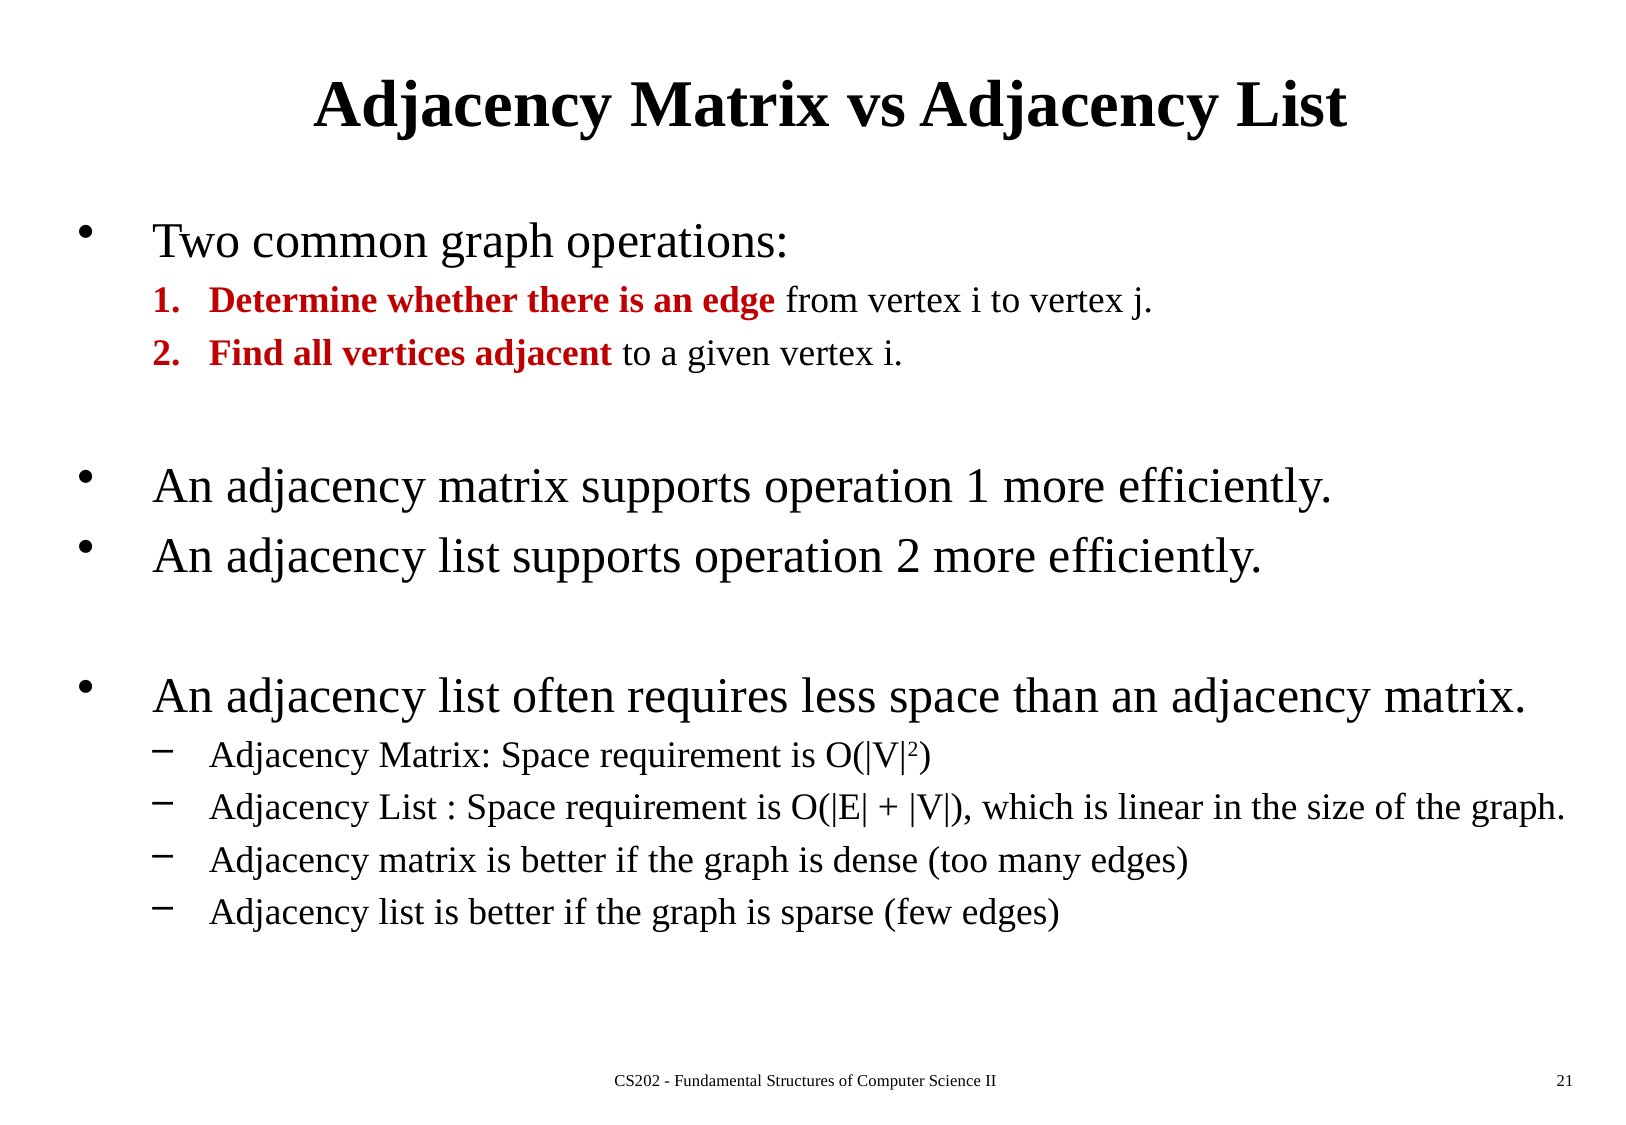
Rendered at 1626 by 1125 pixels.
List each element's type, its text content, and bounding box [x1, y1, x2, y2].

list Two common graph operations: Determine whether there is an edge from vertex i to vertex j. Find all vertices adjacent to a given vertex i. An adjacency matrix supports operation 1 more efficiently. An adjacency list supports operation 2 more efficiently. An adjacency list often requires less space than an adjacency matrix. Adjacency Matrix: Space requirement is O(|V|2) Adjacency List : Space requirement is O(|E| + |V|), which is linear in the size of the graph. Adjacency matrix is better if the graph is dense (too many edges) Adjacency list is better if the graph is sparse (few edges) [62, 200, 1588, 1038]
slide_number 21 [1249, 1062, 1589, 1101]
title Adjacency Matrix vs Adjacency List [62, 24, 1600, 175]
footer CS202 - Fundamental Structures of Computer Science II [500, 1062, 1111, 1101]
